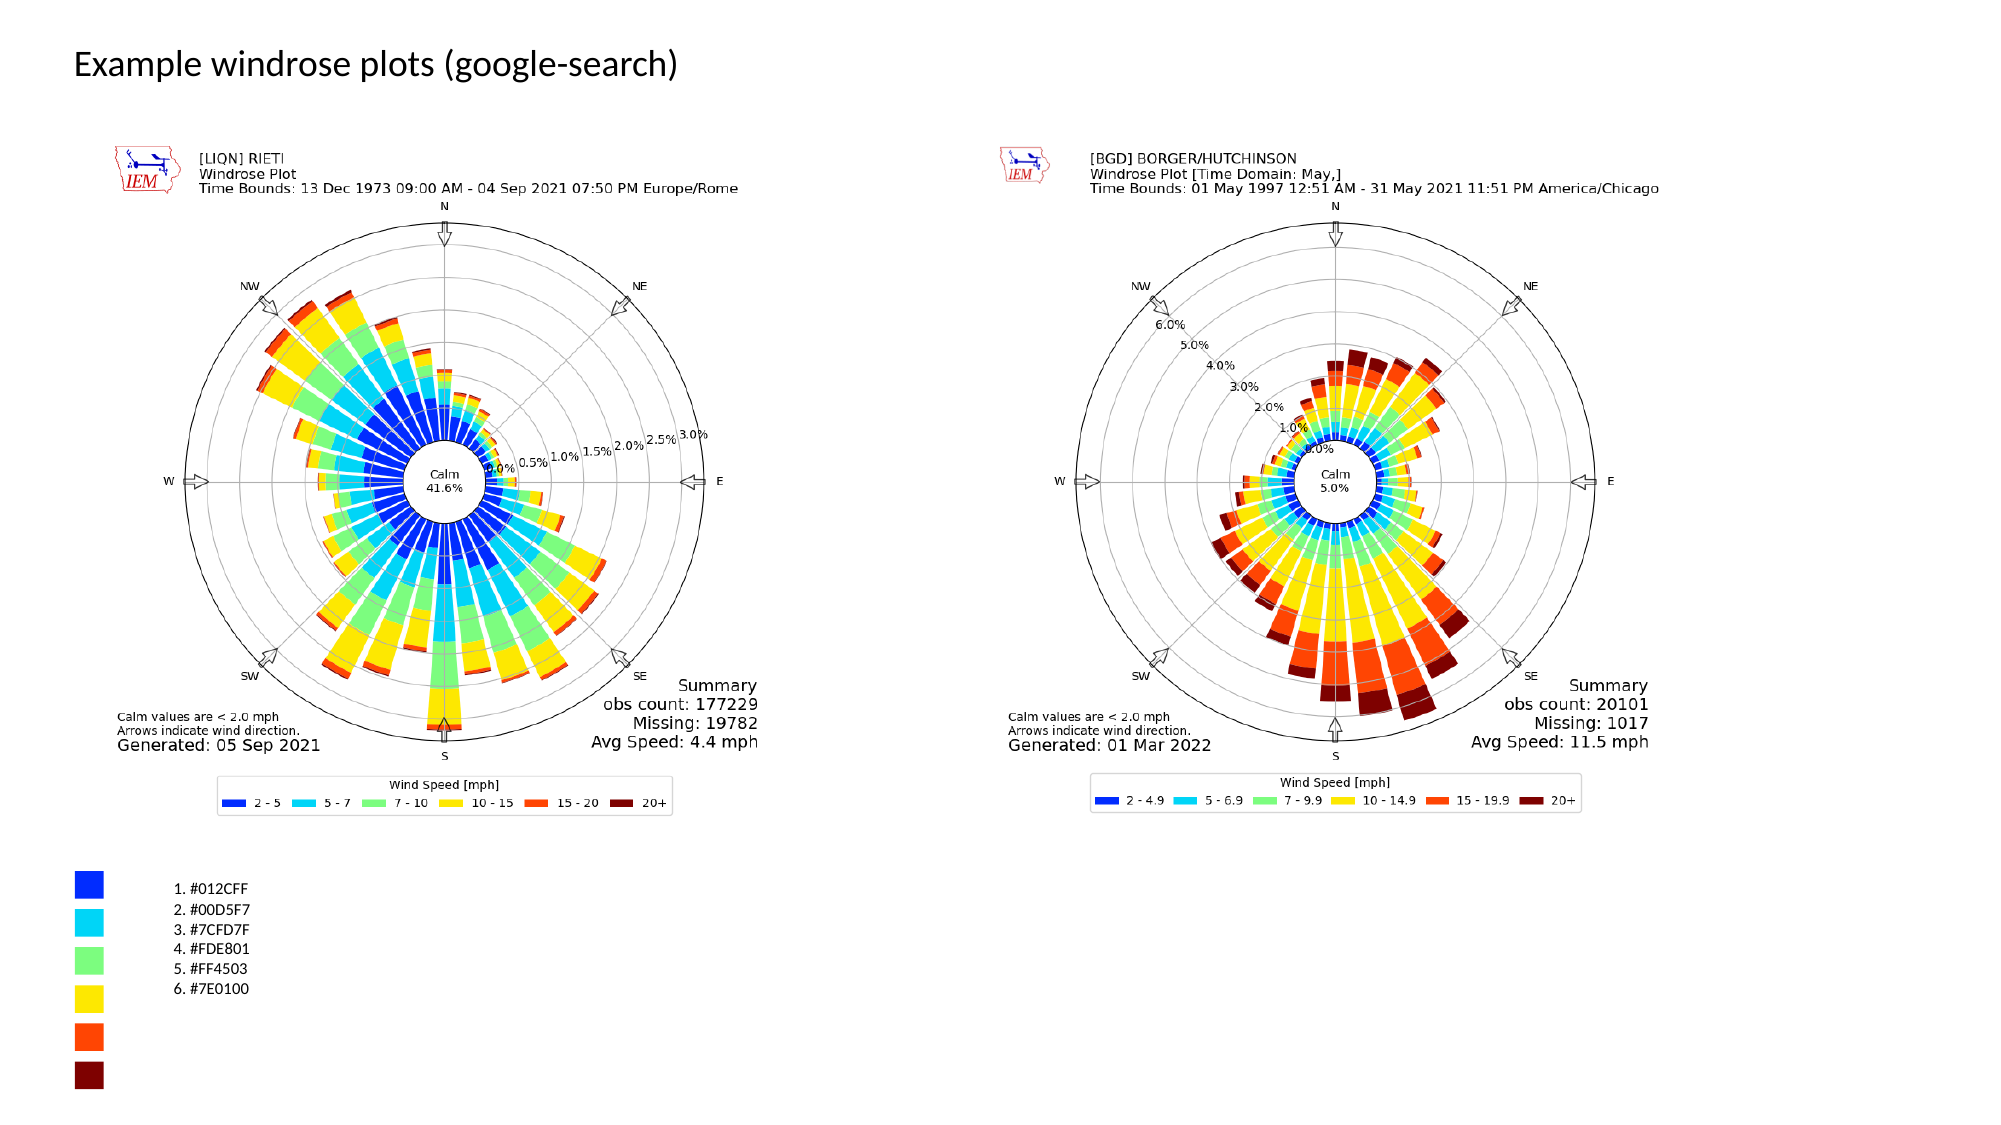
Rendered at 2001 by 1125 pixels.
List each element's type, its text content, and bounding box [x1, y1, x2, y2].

text_box [74, 946, 105, 976]
text_box 1. #012CFF 2. #00D5F7 3. #7CFD7F 4. #FDE801 5. #FF4503 6. #7E0100 [158, 870, 268, 1006]
picture [994, 141, 1676, 823]
text_box [74, 1060, 105, 1090]
text_box [74, 984, 105, 1014]
text_box [74, 1022, 105, 1052]
text_box [74, 870, 105, 900]
picture [103, 141, 785, 823]
text_box Example windrose plots (google-search) [58, 31, 1194, 92]
text_box [74, 908, 105, 938]
